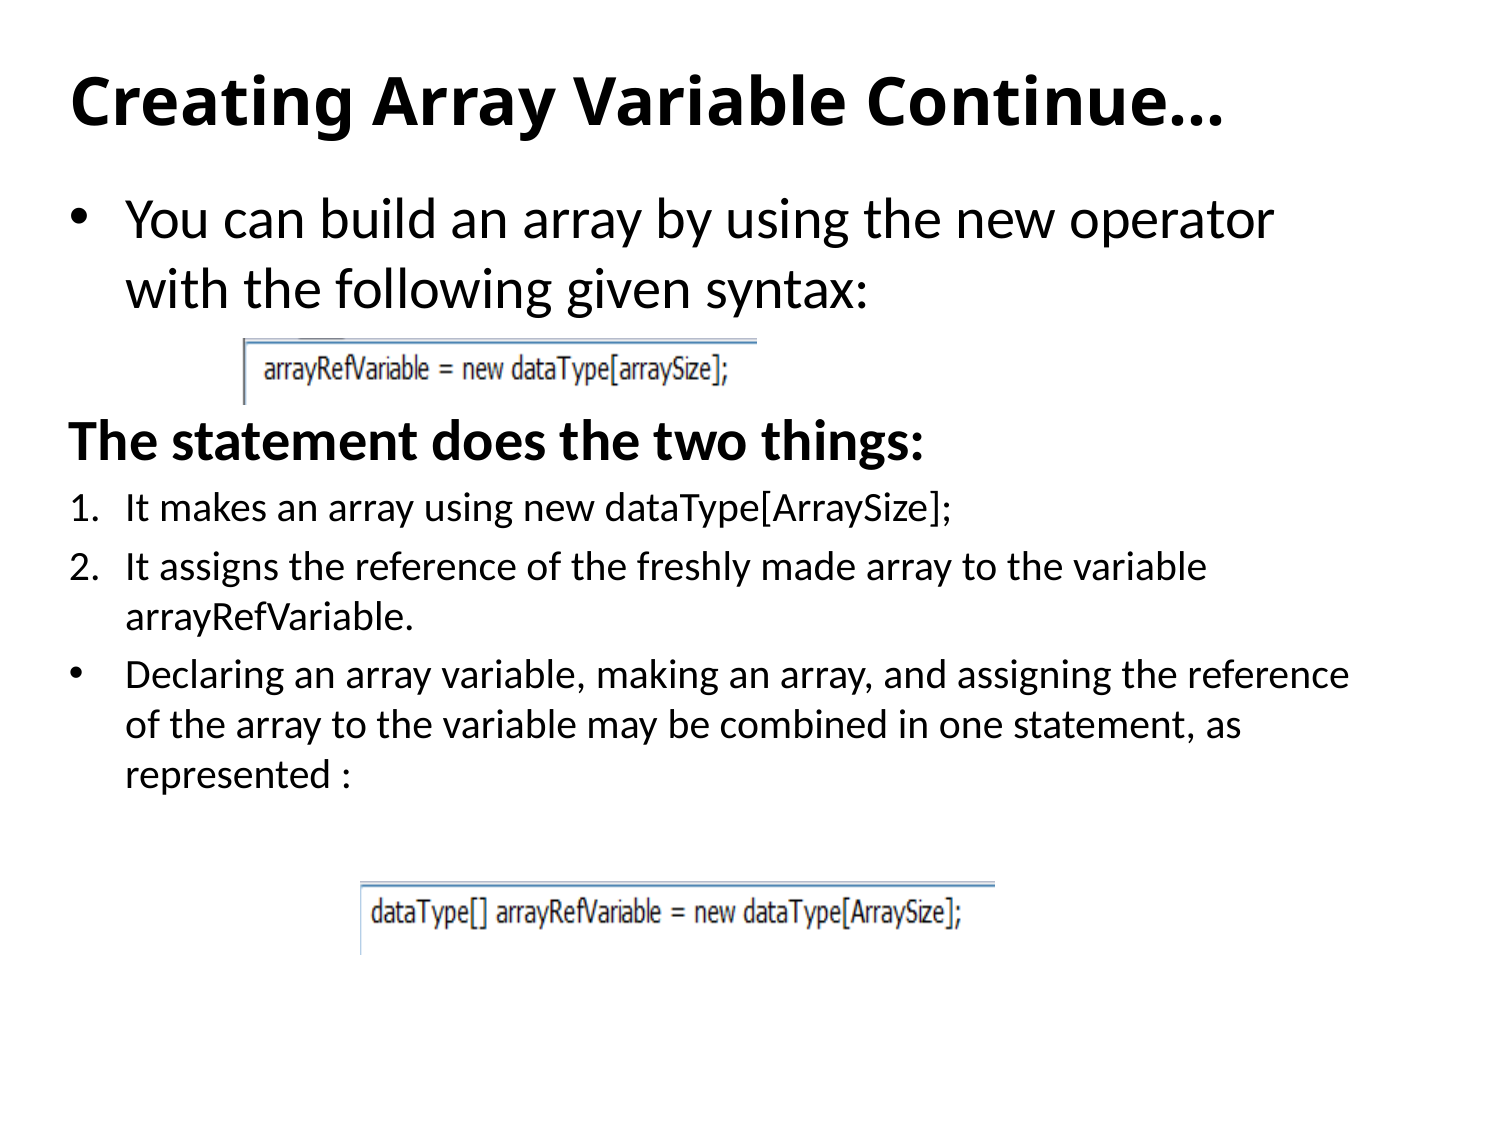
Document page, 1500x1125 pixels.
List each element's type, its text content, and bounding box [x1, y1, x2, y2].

list You can build an array by using the new operator with the following given syntax: The statement does the two things: It makes an array using new dataType[ArraySize]; It assigns the reference of the freshly made array to the variable arrayRefVariable. Declaring an array variable, making an array, and assigning the reference of the array to the variable may be combined in one statement, as represented : [53, 172, 1386, 958]
title Creating Array Variable Continue… [54, 51, 1386, 146]
picture [359, 881, 995, 955]
picture [241, 337, 757, 405]
